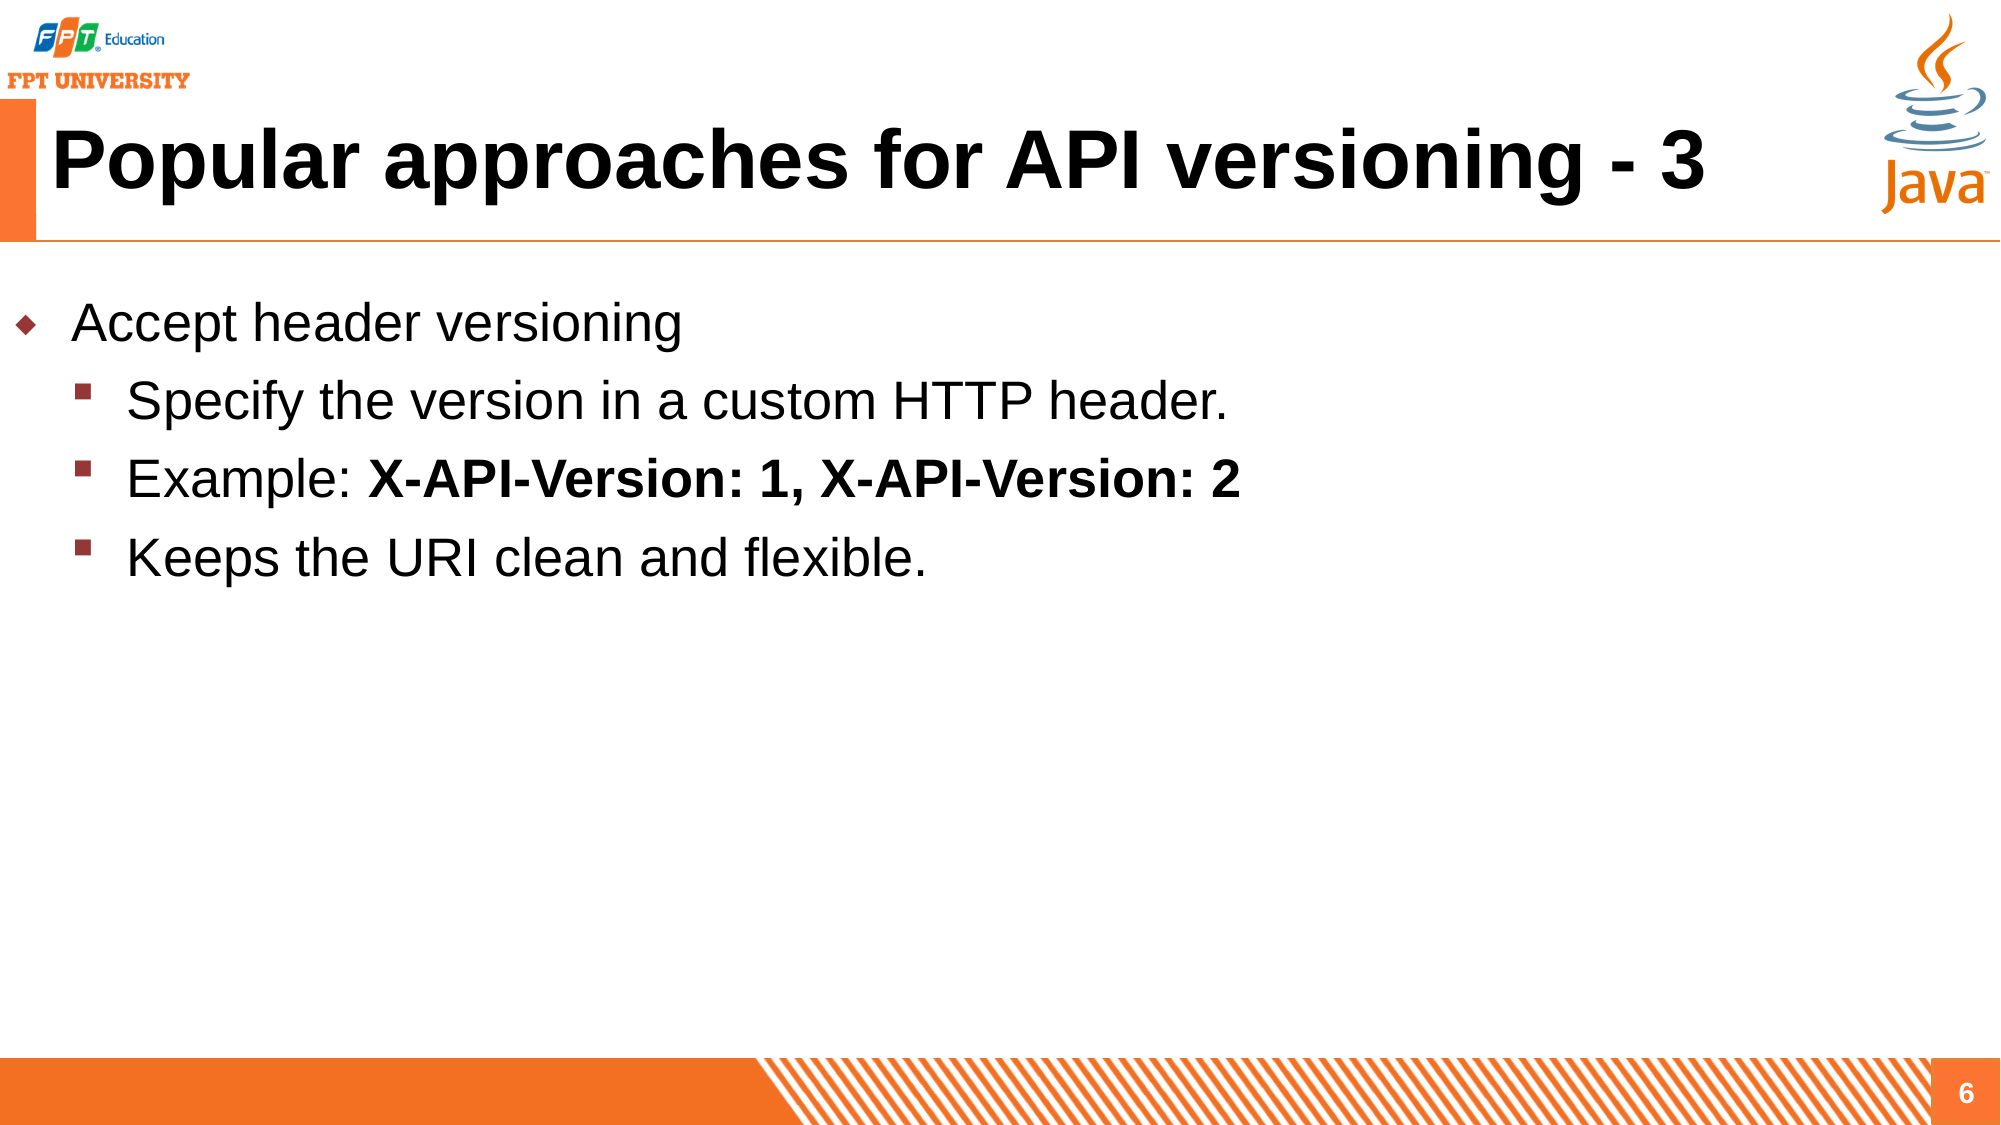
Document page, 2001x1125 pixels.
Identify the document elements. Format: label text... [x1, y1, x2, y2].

picture [0, 2, 197, 99]
picture [0, 1058, 1934, 1125]
picture [1868, 4, 2000, 226]
slide_number 6 [1933, 1059, 2000, 1124]
title Popular approaches for API versioning - 3 [36, 108, 1869, 215]
list Accept header versioning Specify the version in a custom HTTP header. Example: X-API-Version: 1, X-API-Version: 2 Keeps the URI clean and flexible. [0, 266, 2000, 1057]
